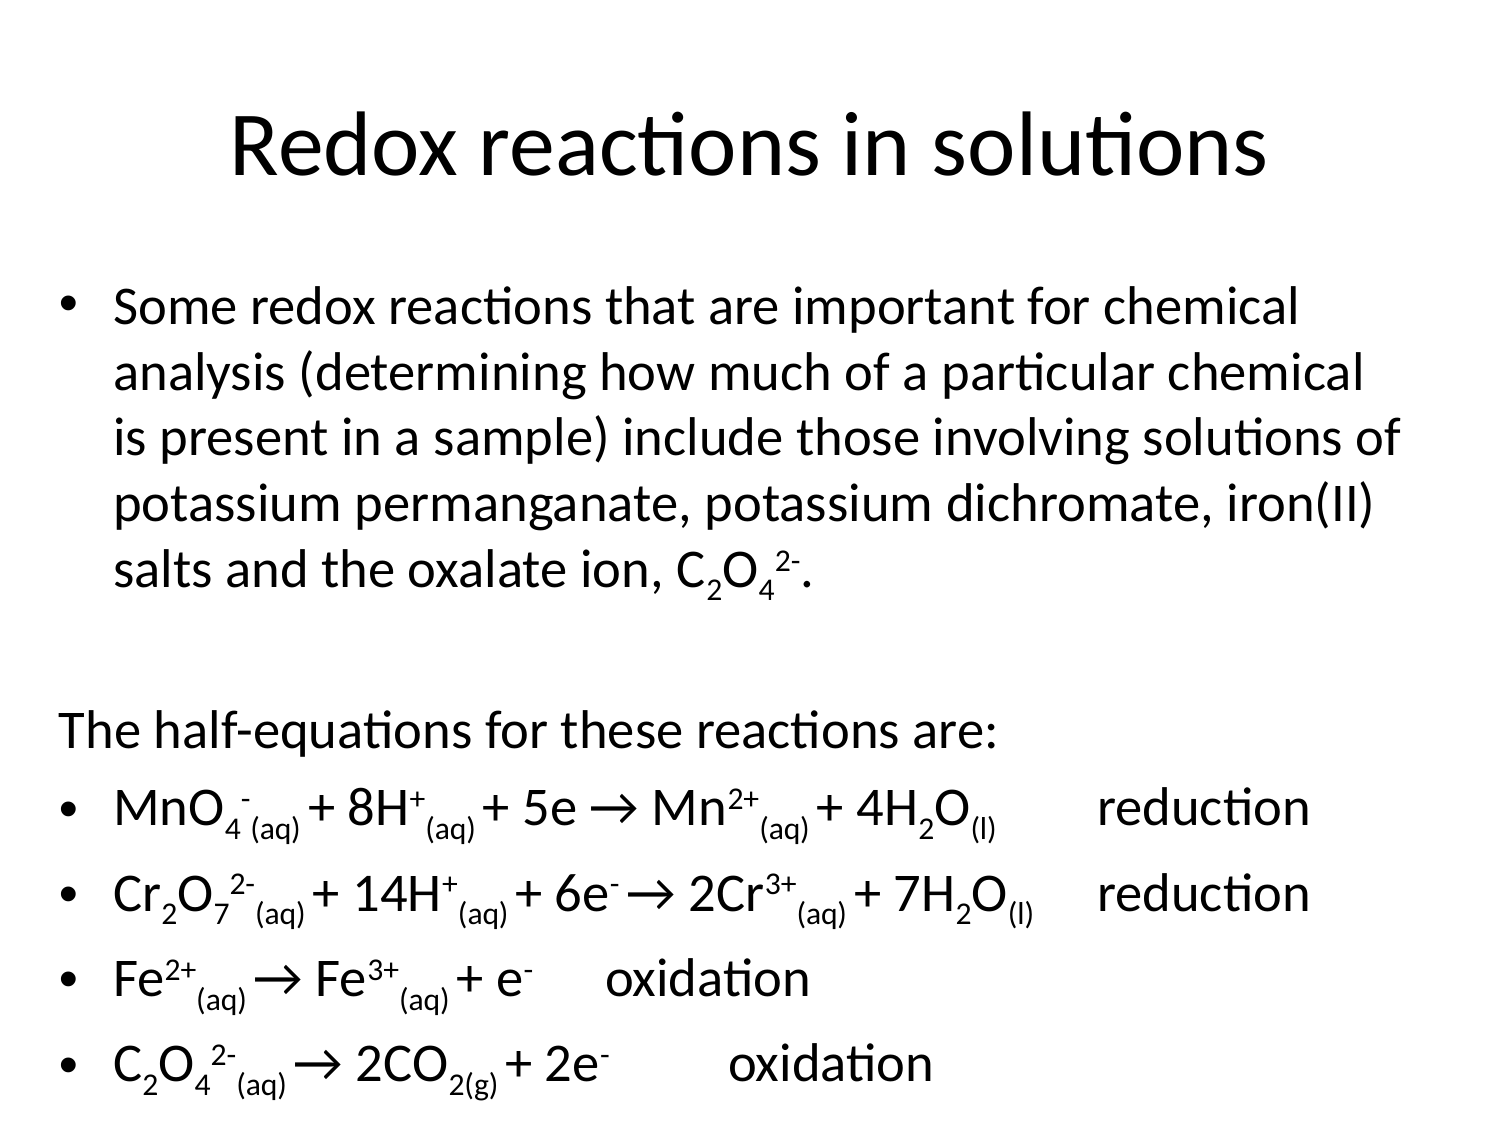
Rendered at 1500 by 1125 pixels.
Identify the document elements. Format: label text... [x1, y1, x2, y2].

list Some redox reactions that are important for chemical analysis (determining how much of a particular chemical is present in a sample) include those involving solutions of potassium permanganate, potassium dichromate, iron(II) salts and the oxalate ion, C2O42-. The half-equations for these reactions are: MnO4-(aq) + 8H+(aq) + 5e → Mn2+(aq) + 4H2O(l) reduction Cr2O72-(aq) + 14H+(aq) + 6e- → 2Cr3+(aq) + 7H2O(l) reduction Fe2+(aq) → Fe3+(aq) + e- oxidation C2O42-(aq) → 2CO2(g) + 2e- oxidation [43, 262, 1425, 1125]
title Redox reactions in solutions [75, 45, 1425, 233]
